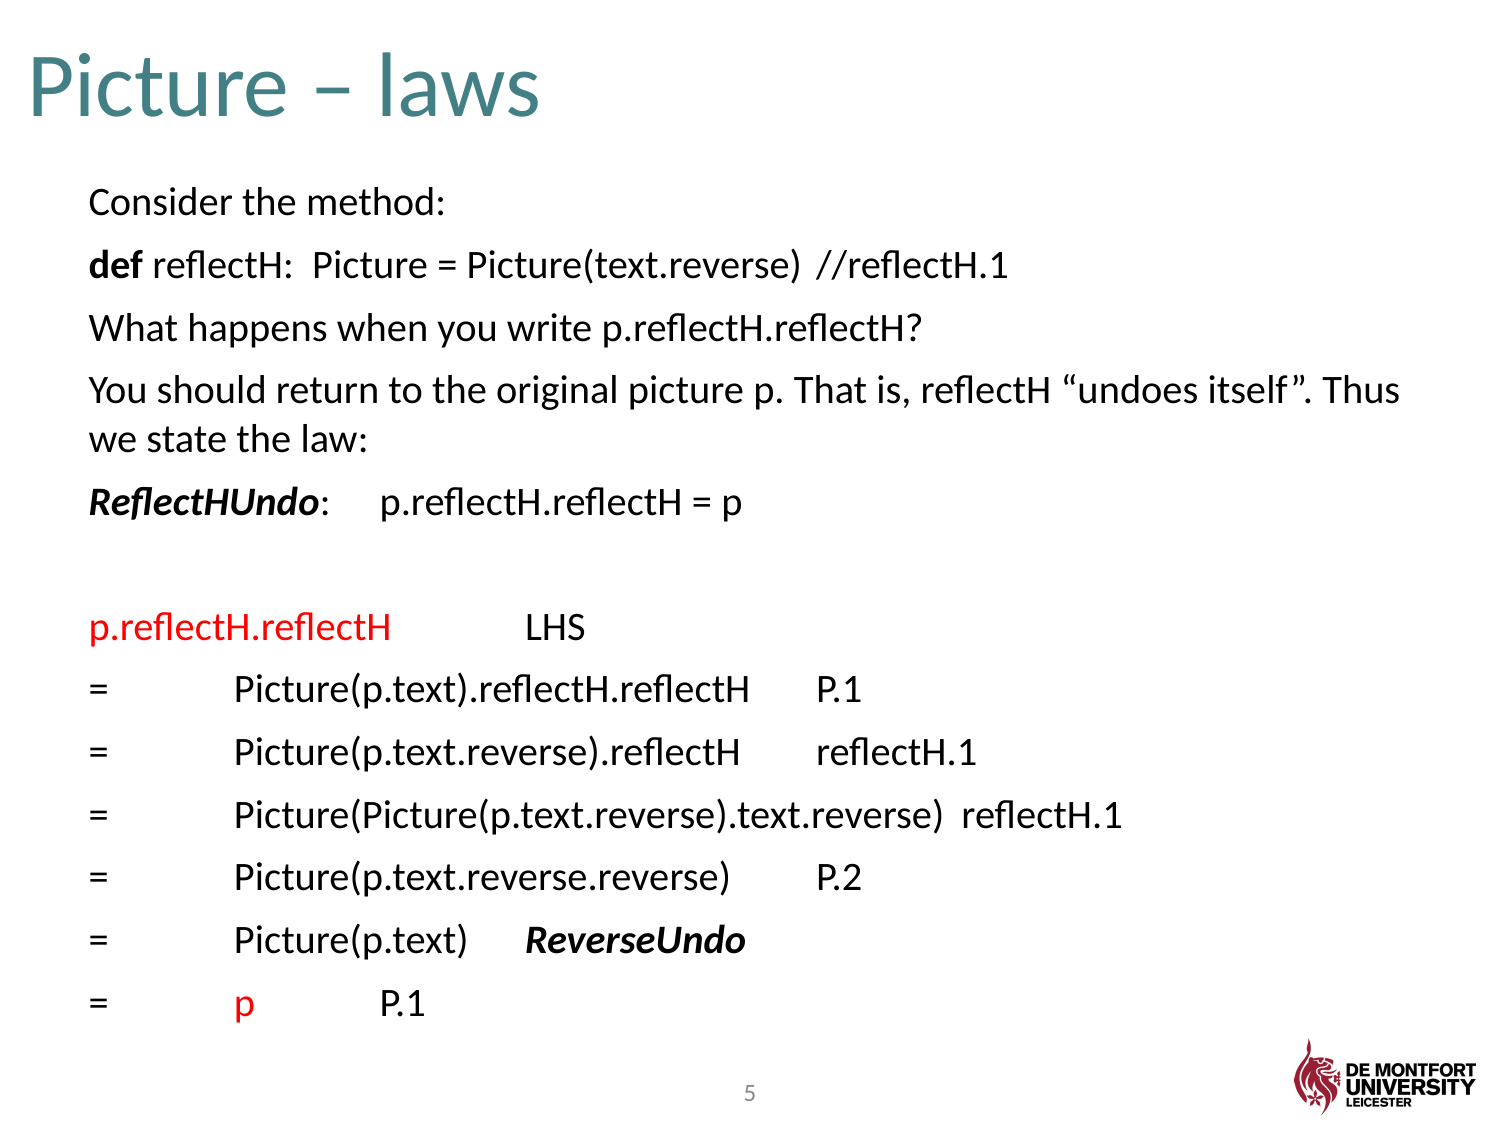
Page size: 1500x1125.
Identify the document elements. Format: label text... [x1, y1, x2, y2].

title Picture – laws [19, 14, 1481, 146]
slide_number 5 [727, 1068, 773, 1114]
list Consider the method: def reflectH: Picture = Picture(text.reverse) //reflectH.1 What happens when you write p.reflectH.reflectH? You should return to the original picture p. That is, reflectH “undoes itself”. Thus we state the law: ReflectHUndo: p.reflectH.reflectH = p p.reflectH.reflectH LHS = Picture(p.text).reflectH.reflectH P.1 = Picture(p.text.reverse).reflectH reflectH.1 = Picture(Picture(p.text.reverse).text.reverse) reflectH.1 = Picture(p.text.reverse.reverse) P.2 = Picture(p.text) ReverseUndo = p P.1 [74, 167, 1426, 1125]
picture [1426, 1038, 1476, 1116]
